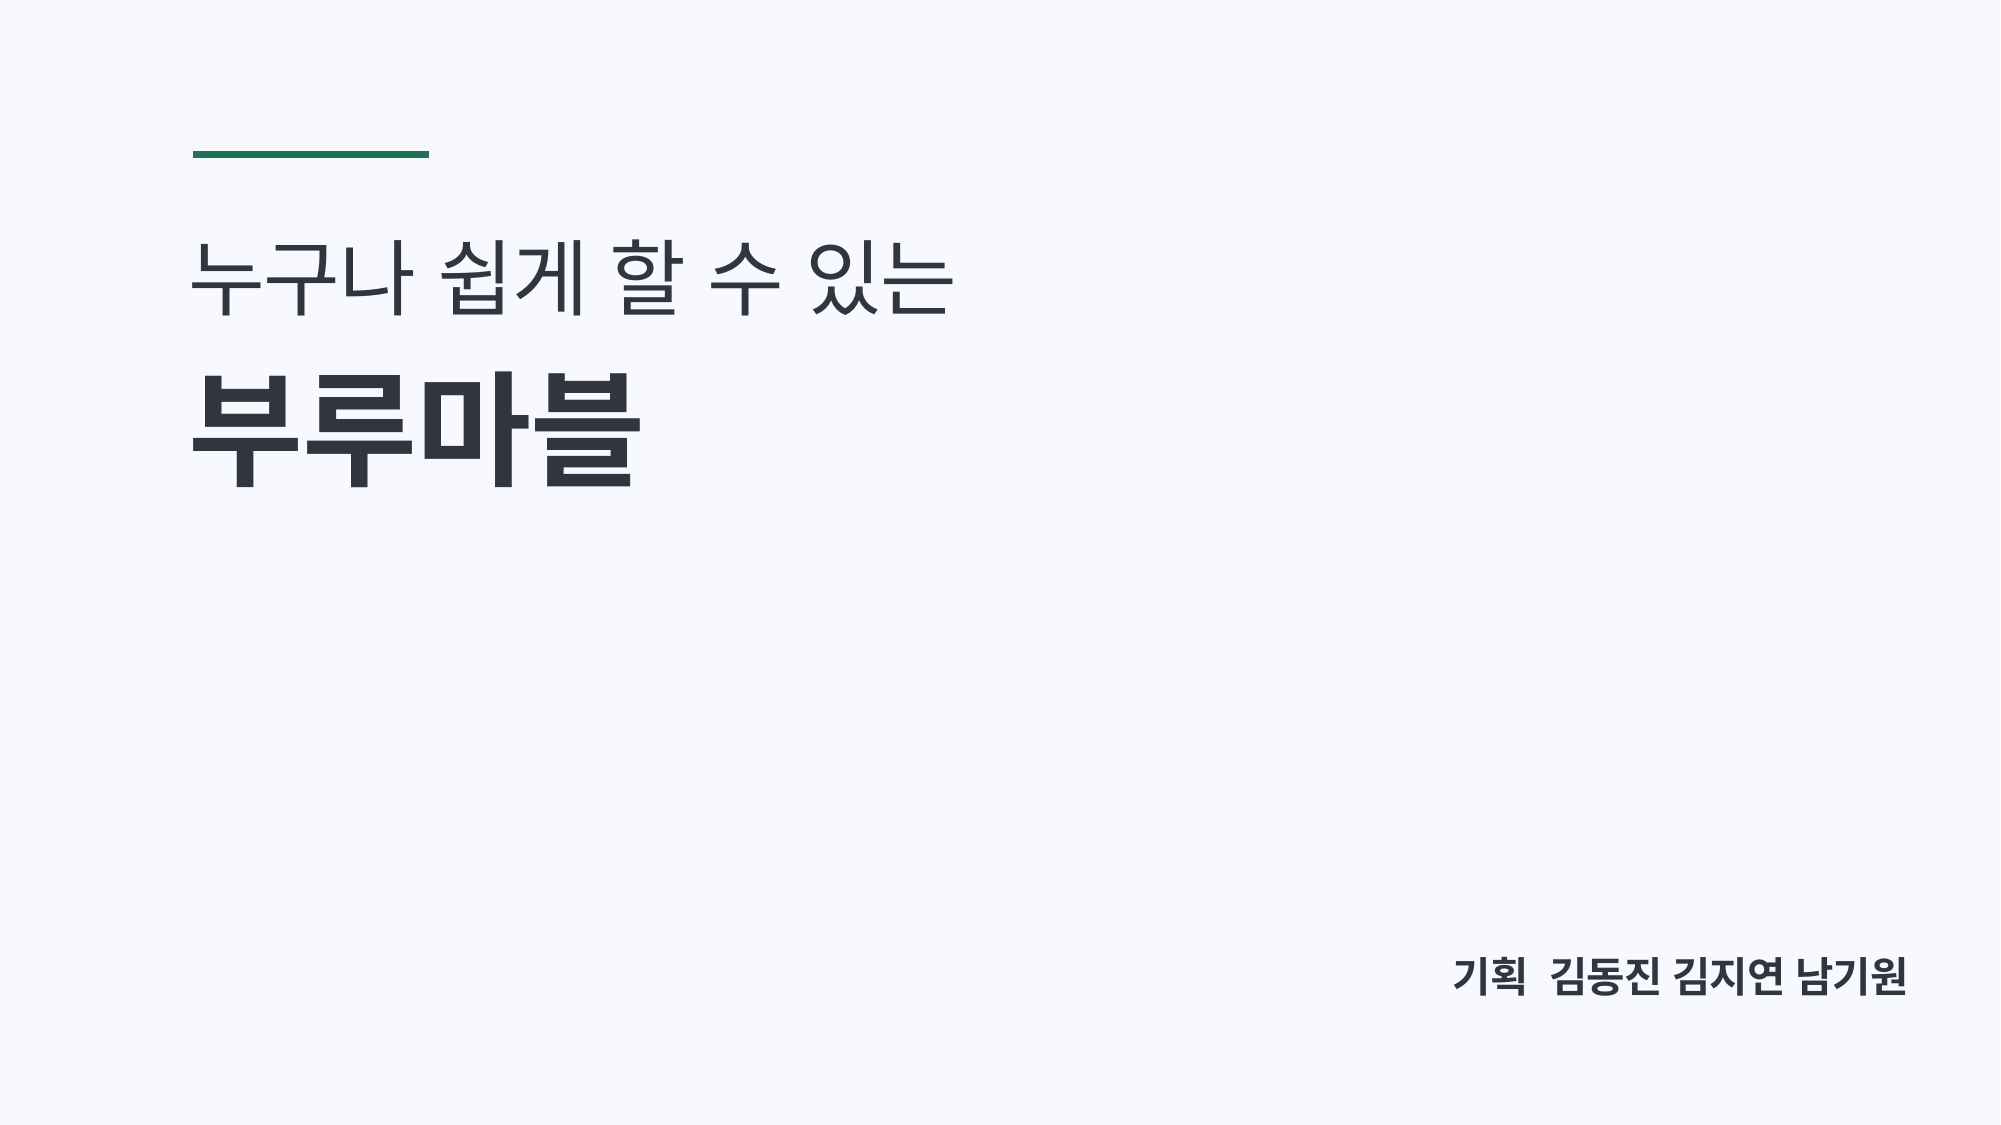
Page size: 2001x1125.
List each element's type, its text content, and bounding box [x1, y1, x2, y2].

text_box 누구나 쉽게 할 수 있는 부루마블 [173, 180, 1430, 509]
text_box 기획 김동진 김지연 남기원 [1437, 936, 1924, 1009]
